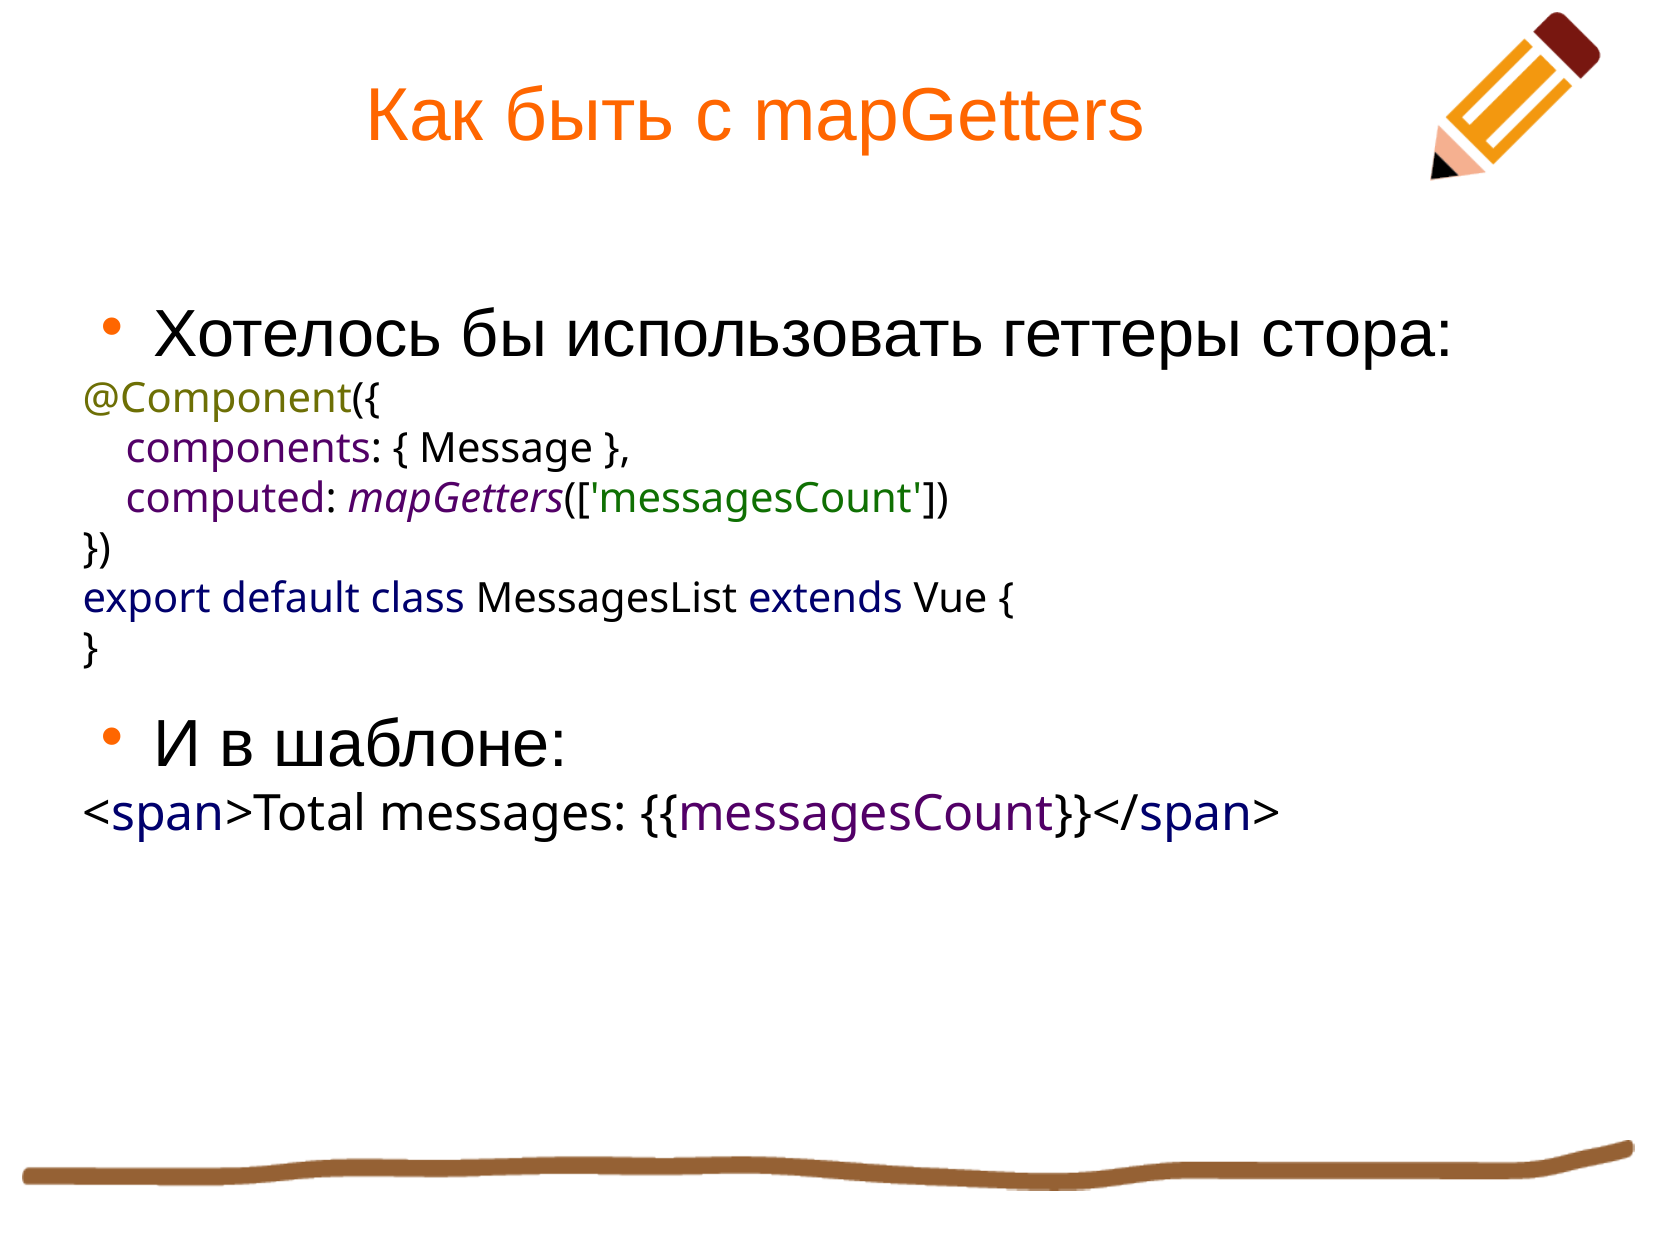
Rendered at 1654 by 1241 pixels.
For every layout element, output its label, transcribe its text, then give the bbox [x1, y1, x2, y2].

text_box Хотелось бы использовать геттеры стора: @Component({ components: { Message }, computed: mapGetters(['messagesCount']) }) export default class MessagesList extends Vue { } И в шаблоне: <span>Total messages: {{messagesCount}}</span> [82, 290, 1571, 1121]
text_box Как быть с mapGetters [82, 49, 1429, 172]
picture [1430, 12, 1601, 181]
picture [22, 1140, 1635, 1191]
